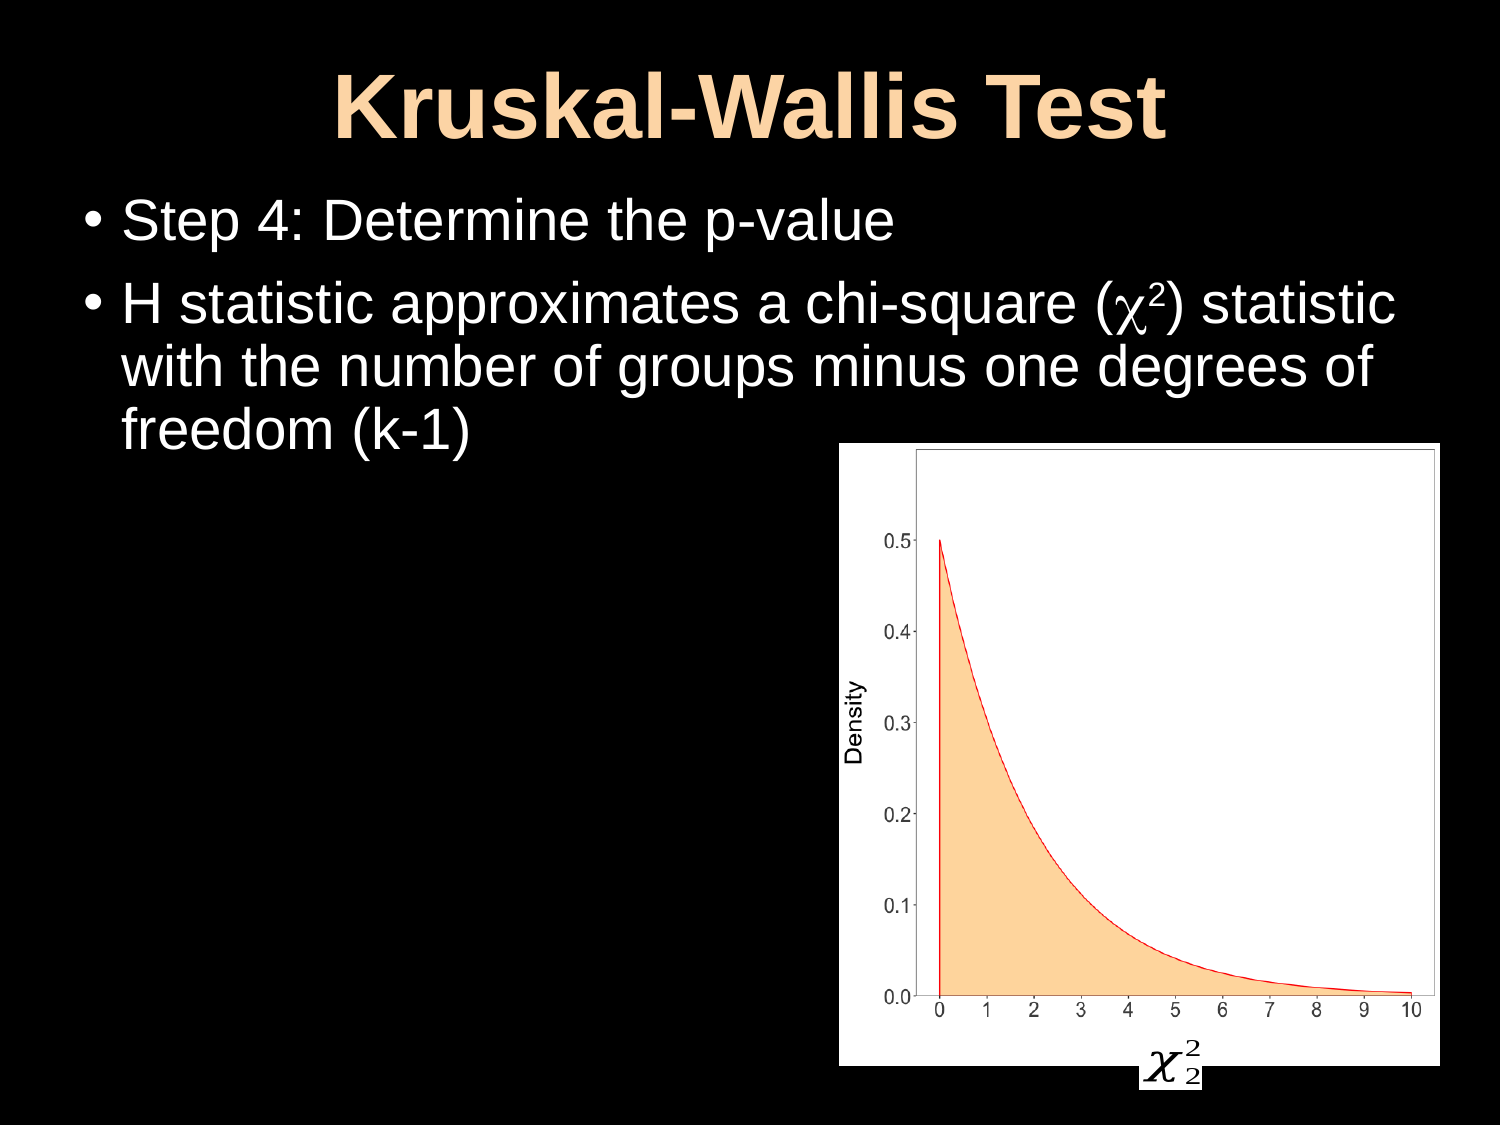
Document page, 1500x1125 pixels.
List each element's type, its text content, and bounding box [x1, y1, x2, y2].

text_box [839, 443, 1440, 1090]
title Kruskal-Wallis Test [0, 0, 1500, 218]
list Step 4: Determine the p-value H statistic approximates a chi-square (c2) statistic with the number of groups minus one degrees of freedom (k-1) [69, 182, 1419, 1042]
